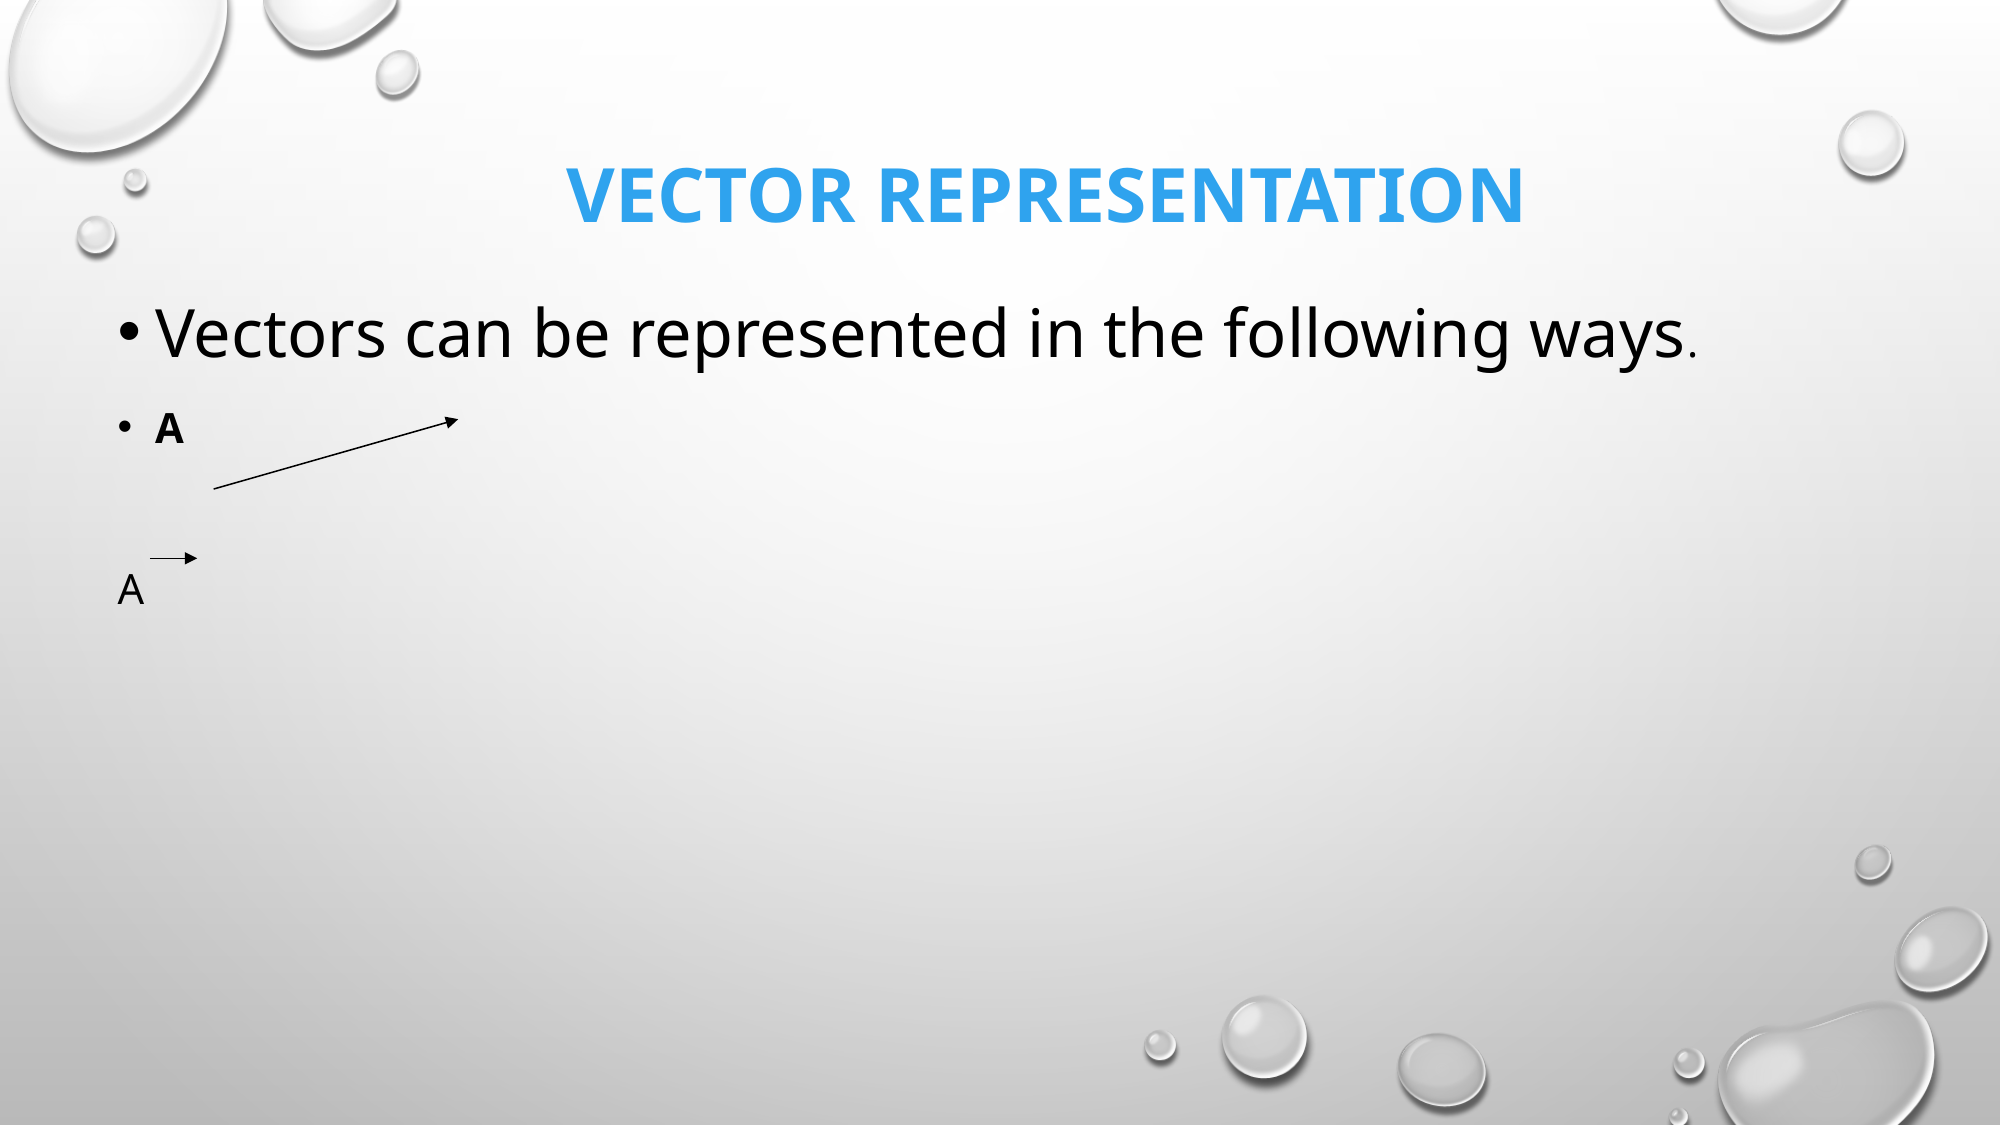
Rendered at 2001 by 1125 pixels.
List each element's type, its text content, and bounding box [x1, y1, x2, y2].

title Vector representation [197, 130, 1898, 268]
picture [0, 0, 2000, 1125]
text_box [213, 418, 459, 490]
list Vectors can be represented in the following ways. A A [102, 267, 1850, 1038]
